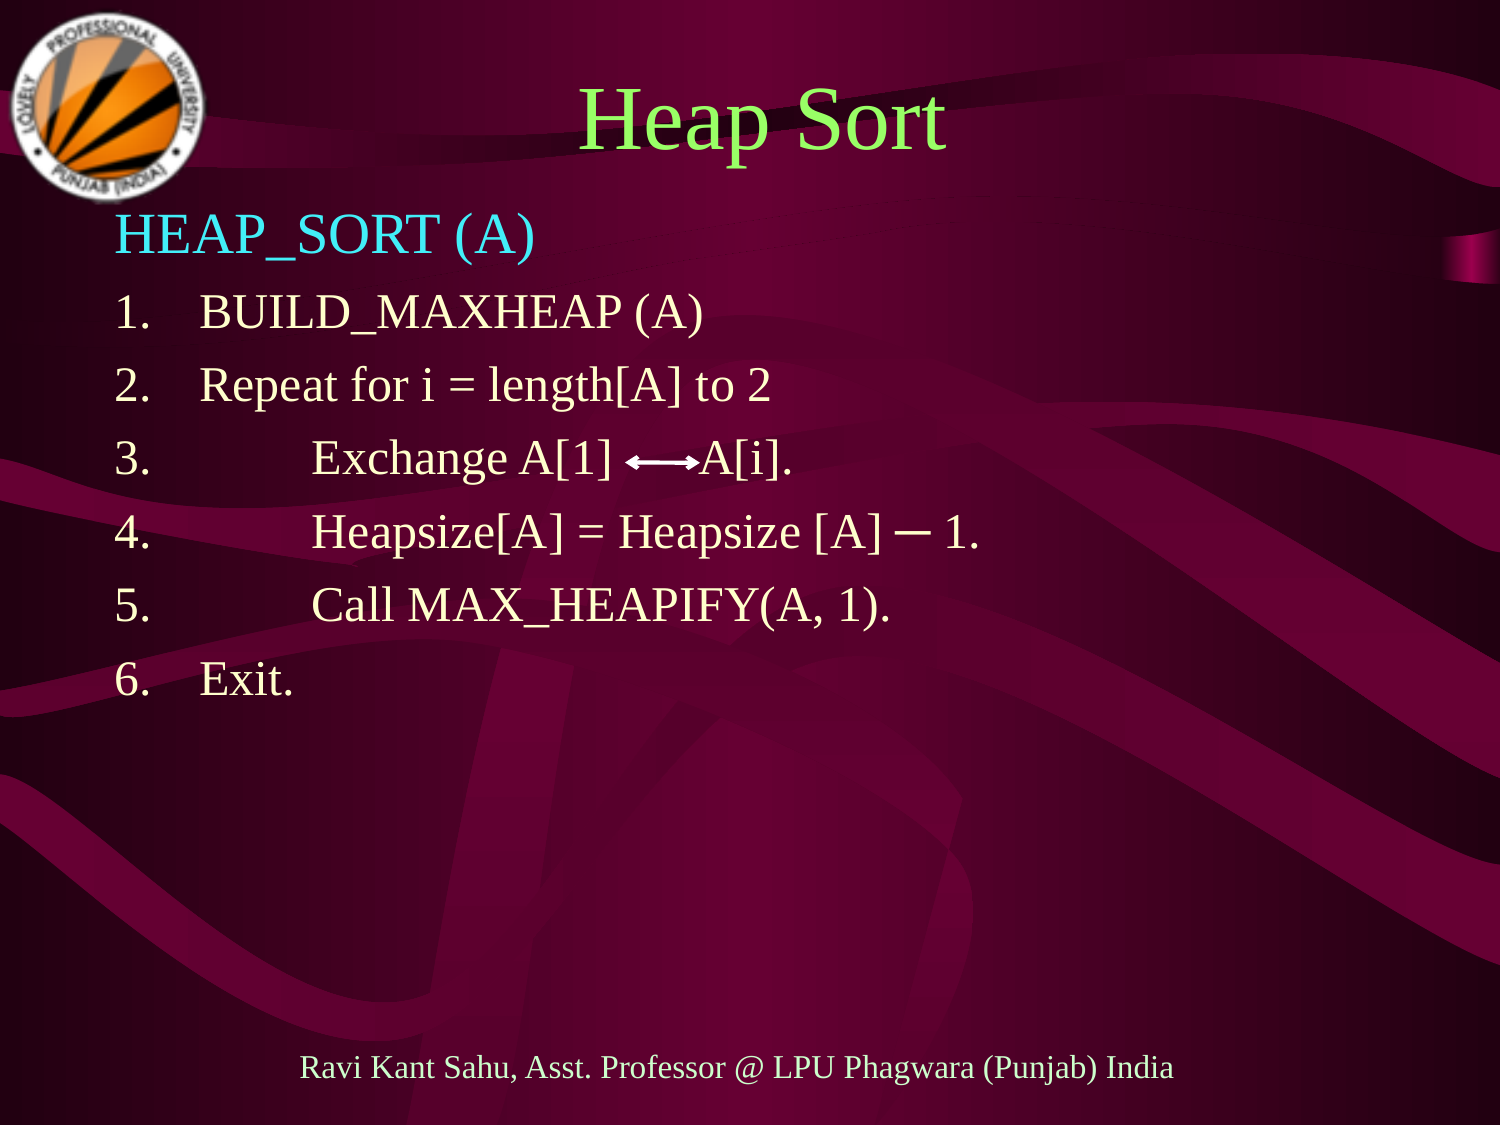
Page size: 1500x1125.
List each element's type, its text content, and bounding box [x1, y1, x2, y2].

picture [0, 0, 213, 212]
list HEAP_SORT (A) BUILD_MAXHEAP (A) Repeat for i = length[A] to 2 Exchange A[1] A[i]. Heapsize[A] = Heapsize [A] ─ 1. Call MAX_HEAPIFY(A, 1). Exit. [99, 187, 1450, 841]
footer Ravi Kant Sahu, Asst. Professor @ LPU Phagwara (Punjab) India [162, 1025, 1313, 1100]
title Heap Sort [216, 50, 1400, 187]
